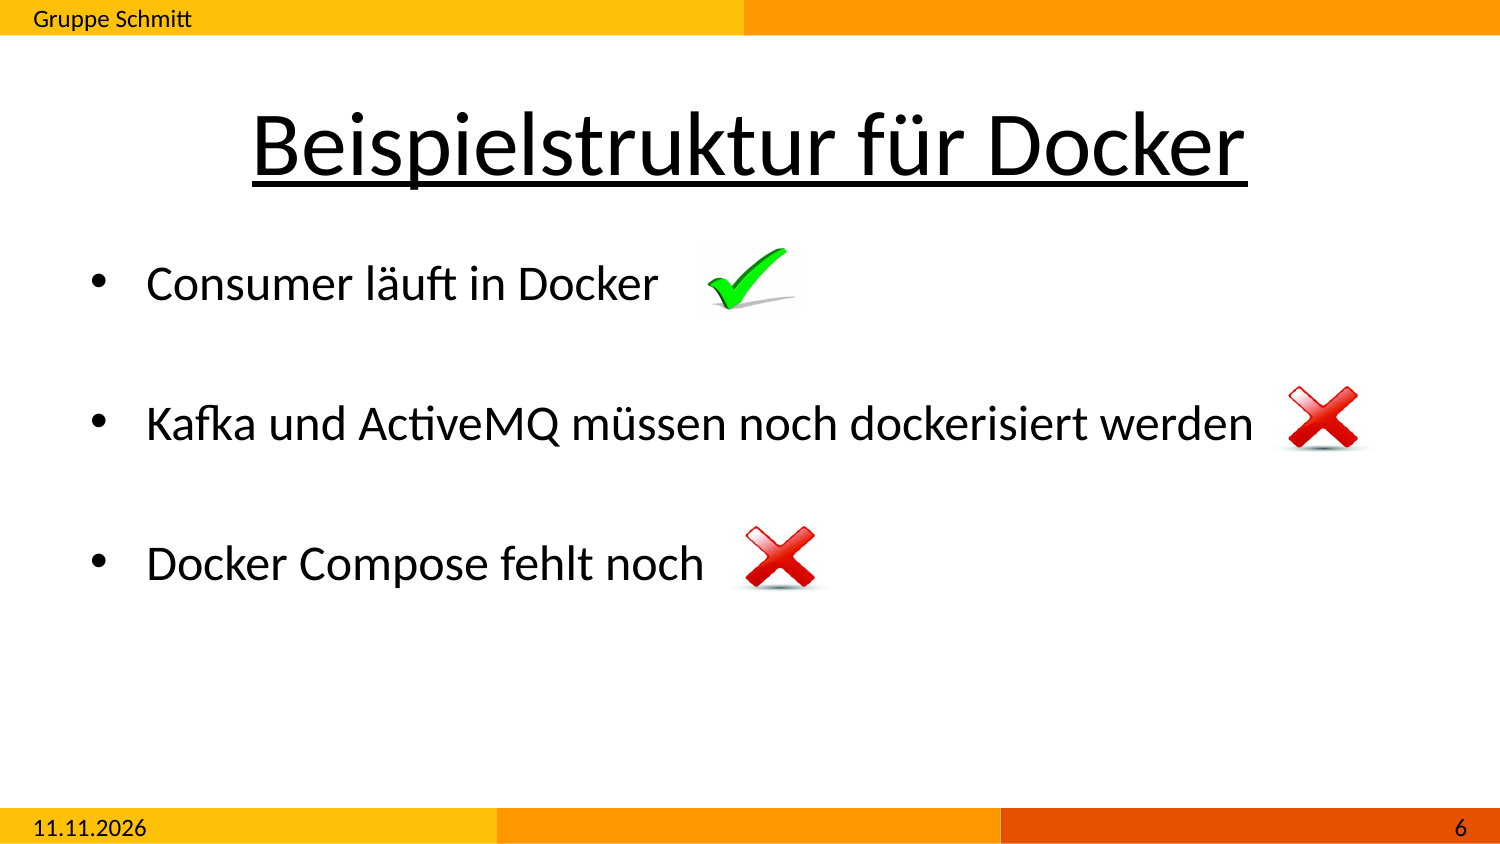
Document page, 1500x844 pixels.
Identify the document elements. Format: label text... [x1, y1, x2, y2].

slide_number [17, 808, 497, 844]
slide_number 5 [1000, 808, 1483, 844]
picture [699, 242, 801, 319]
picture [1269, 386, 1377, 453]
picture [726, 525, 834, 593]
list Consumer läuft in Docker Kafka und ActiveMQ müssen noch dockerisiert werden Docker Compose fehlt noch [75, 243, 1425, 800]
title Beispielstruktur für Docker [75, 68, 1425, 210]
